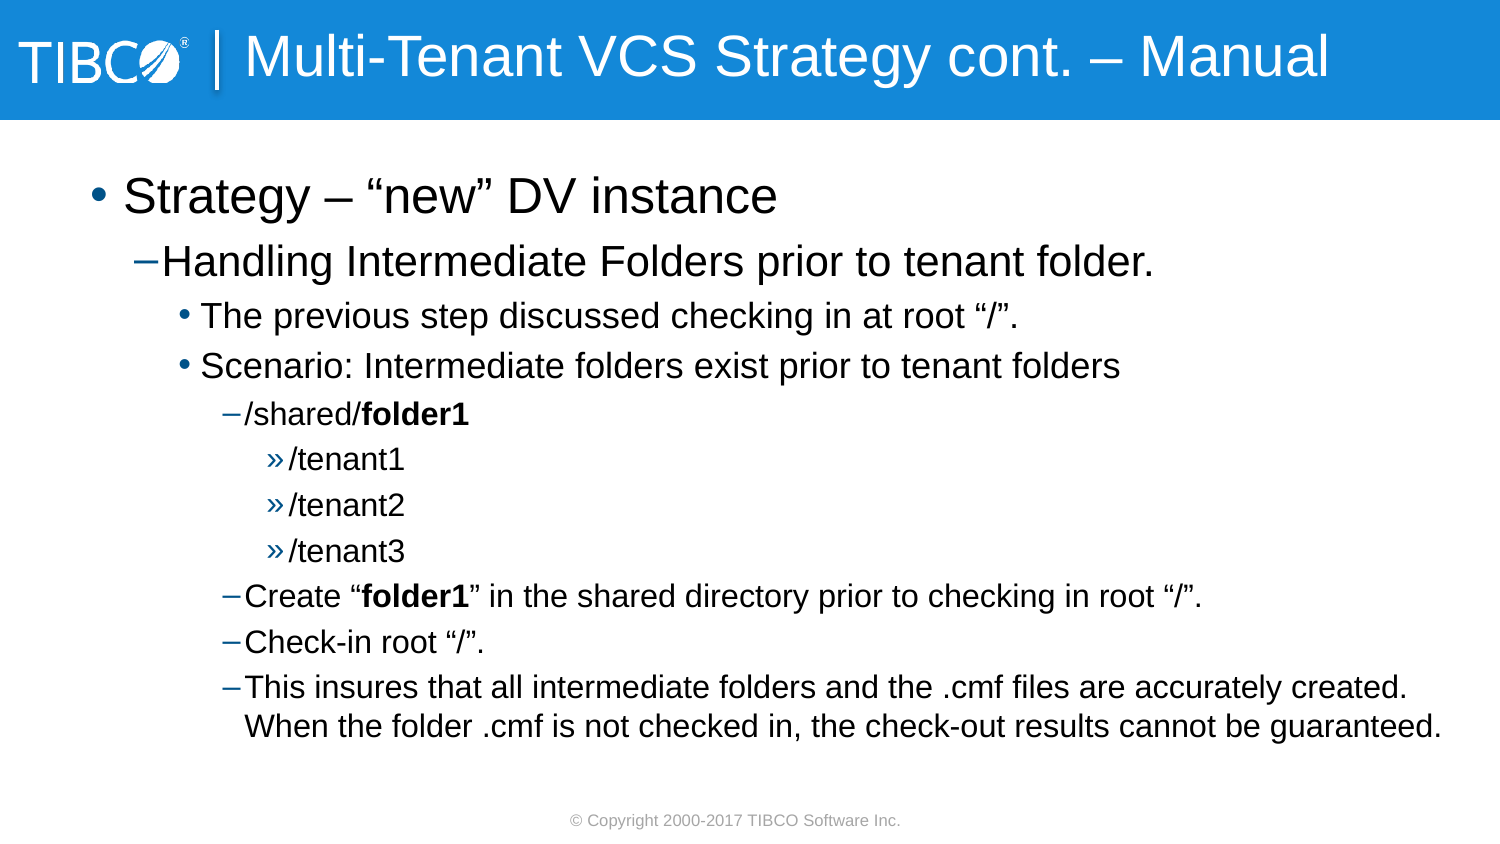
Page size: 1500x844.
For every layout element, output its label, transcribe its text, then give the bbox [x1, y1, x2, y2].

list Strategy – “new” DV instance Handling Intermediate Folders prior to tenant folder. The previous step discussed checking in at root “/”. Scenario: Intermediate folders exist prior to tenant folders /shared/folder1 /tenant1 /tenant2 /tenant3 Create “folder1” in the shared directory prior to checking in root “/”. Check-in root “/”. This insures that all intermediate folders and the .cmf files are accurately created. When the folder .cmf is not checked in, the check-out results cannot be guaranteed. [75, 155, 1472, 769]
title Multi-Tenant VCS Strategy cont. – Manual [229, 10, 1500, 121]
text_box © Copyright 2000-2017 TIBCO Software Inc. [512, 802, 988, 844]
